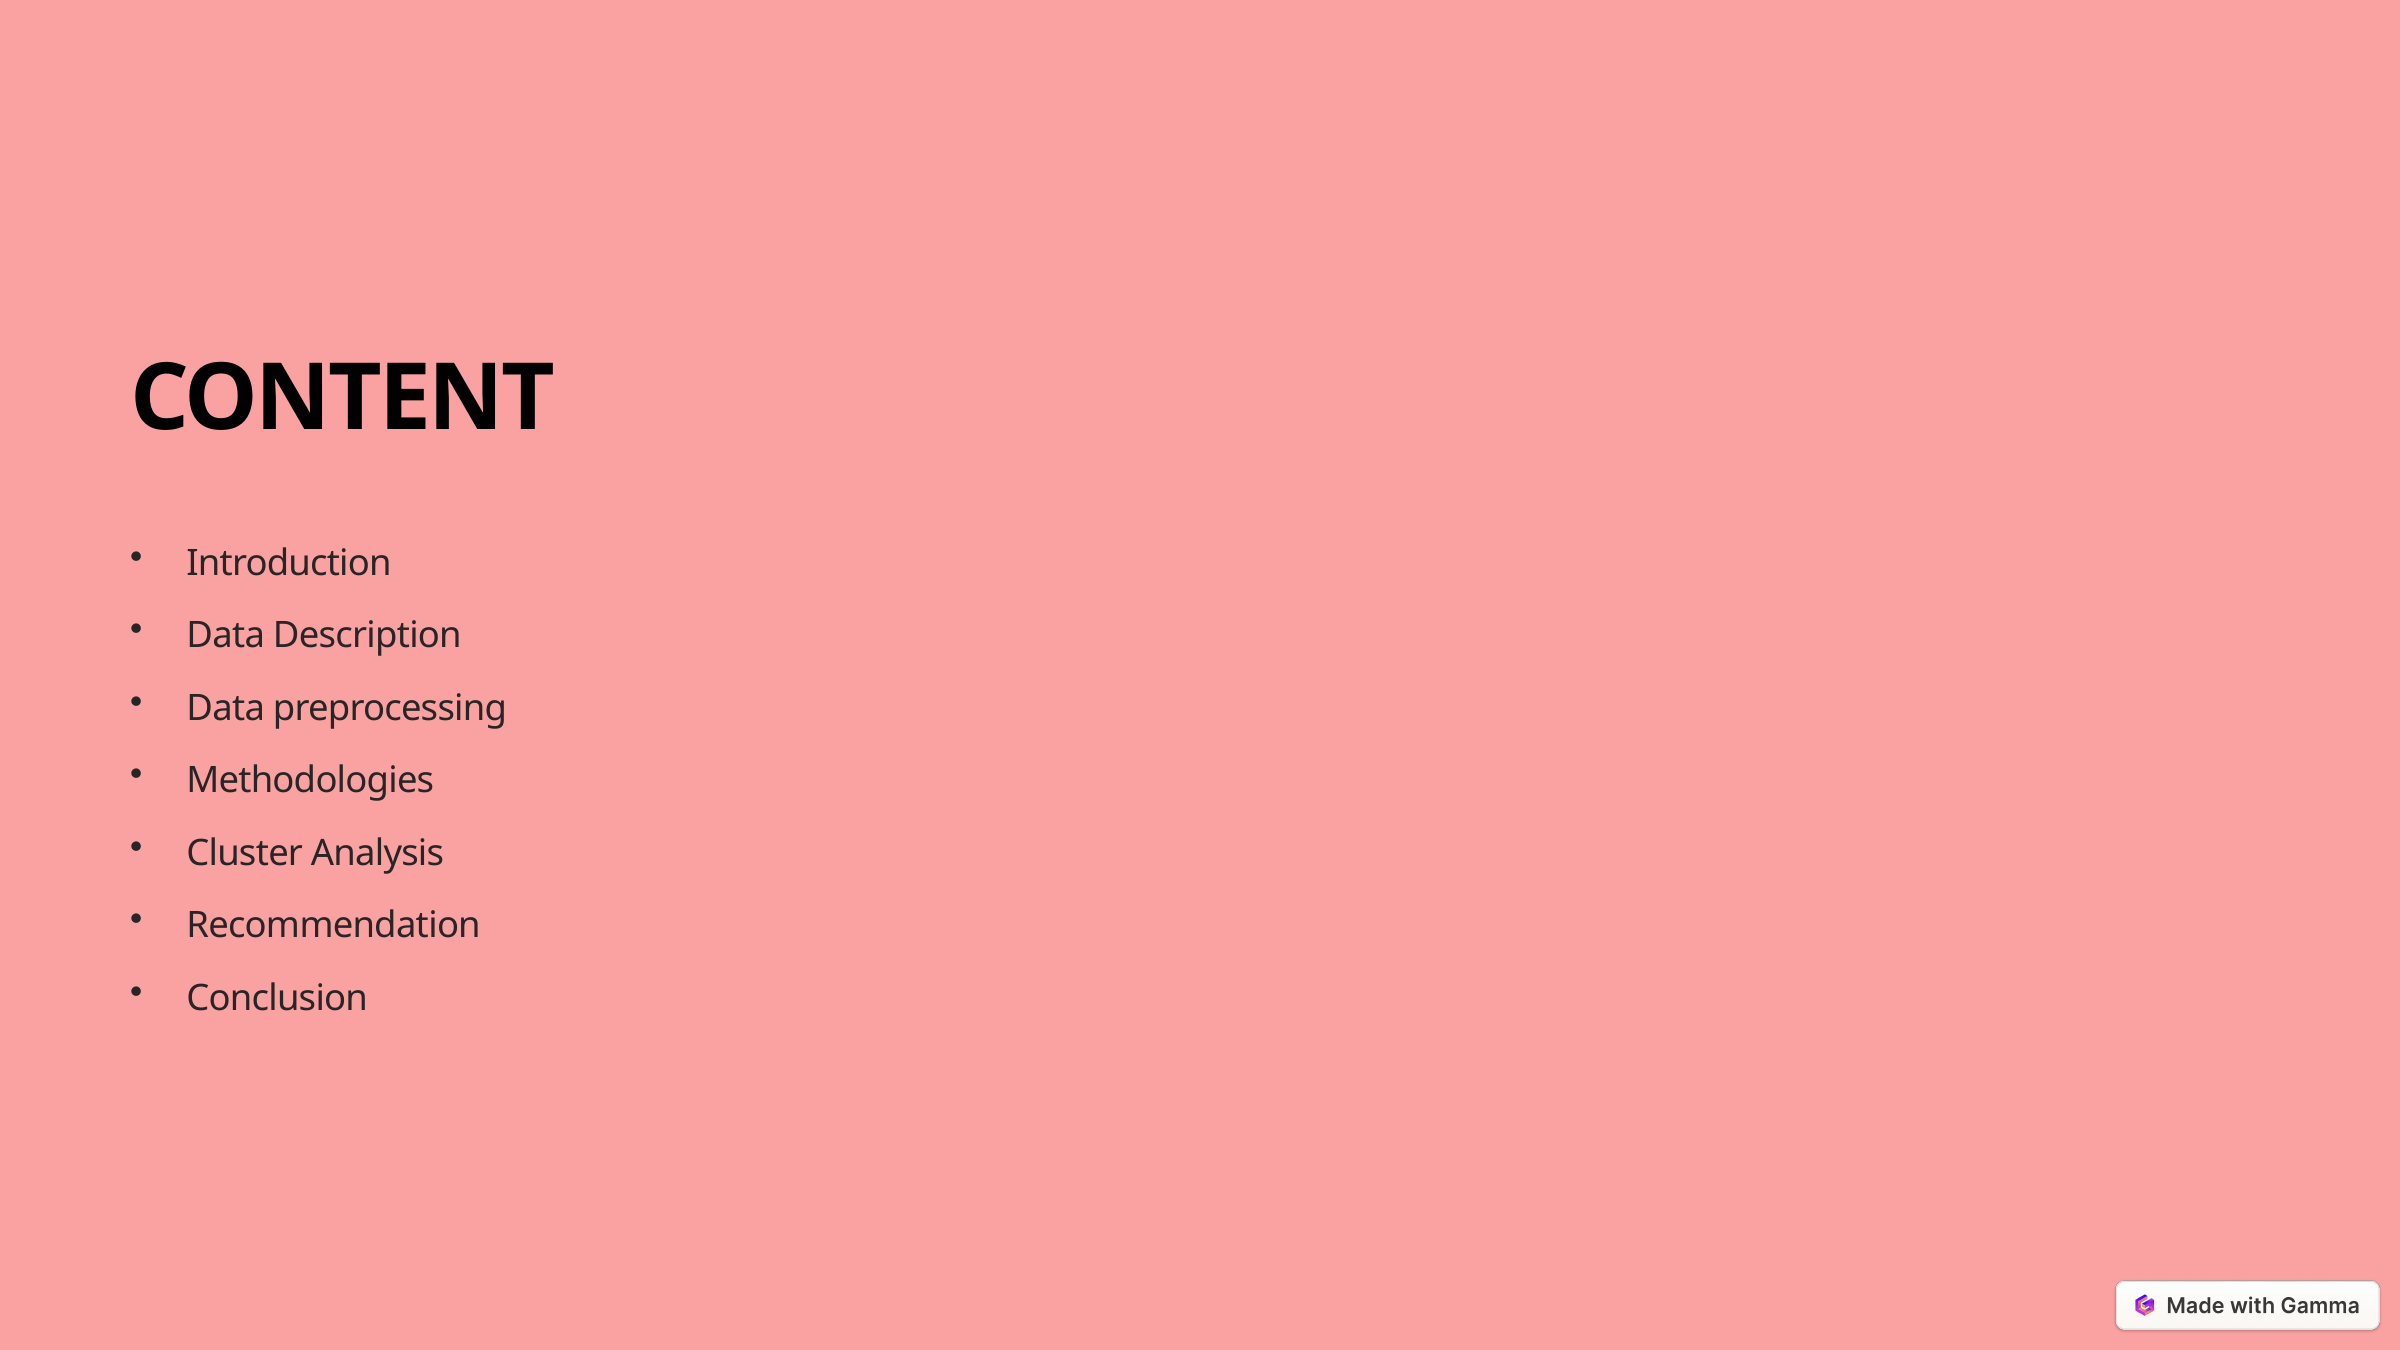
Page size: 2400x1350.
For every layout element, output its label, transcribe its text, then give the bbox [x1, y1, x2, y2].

text_box Introduction [130, 522, 2270, 583]
text_box Data Description [130, 595, 2270, 655]
text_box Conclusion [130, 958, 2270, 1018]
text_box Methodologies [130, 740, 2270, 800]
text_box Cluster Analysis [130, 813, 2270, 873]
text_box Data preprocessing [130, 667, 2270, 728]
picture [2106, 1271, 2389, 1339]
text_box CONTENT [130, 332, 1061, 449]
text_box Recommendation [130, 885, 2270, 946]
